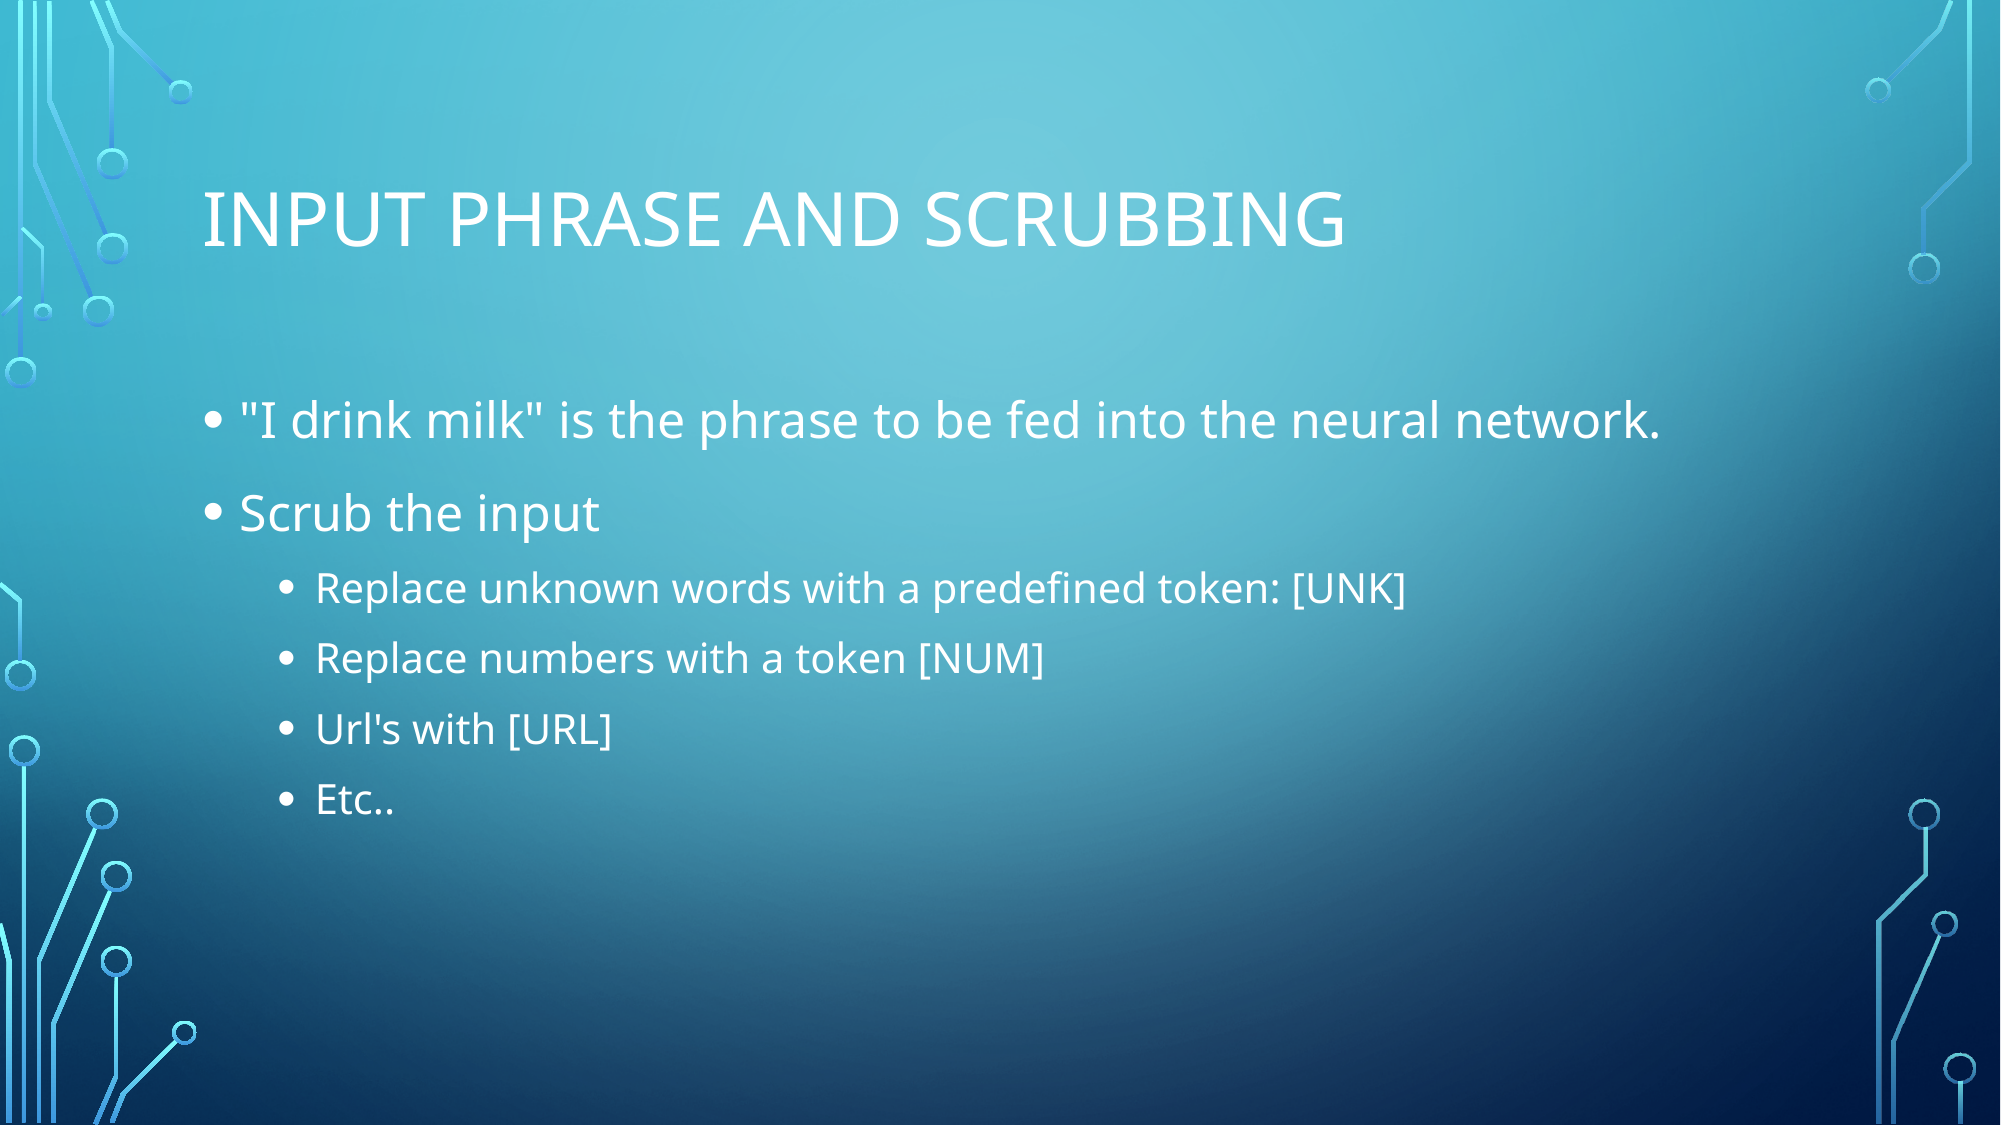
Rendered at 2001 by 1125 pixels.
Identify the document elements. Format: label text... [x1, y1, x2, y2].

list "I drink milk" is the phrase to be fed into the neural network. Scrub the input Replace unknown words with a predefined token: [UNK] Replace numbers with a token [NUM] Url's with [URL] Etc.. [187, 369, 1813, 950]
title input phrase and scrubbing [187, 101, 1813, 344]
